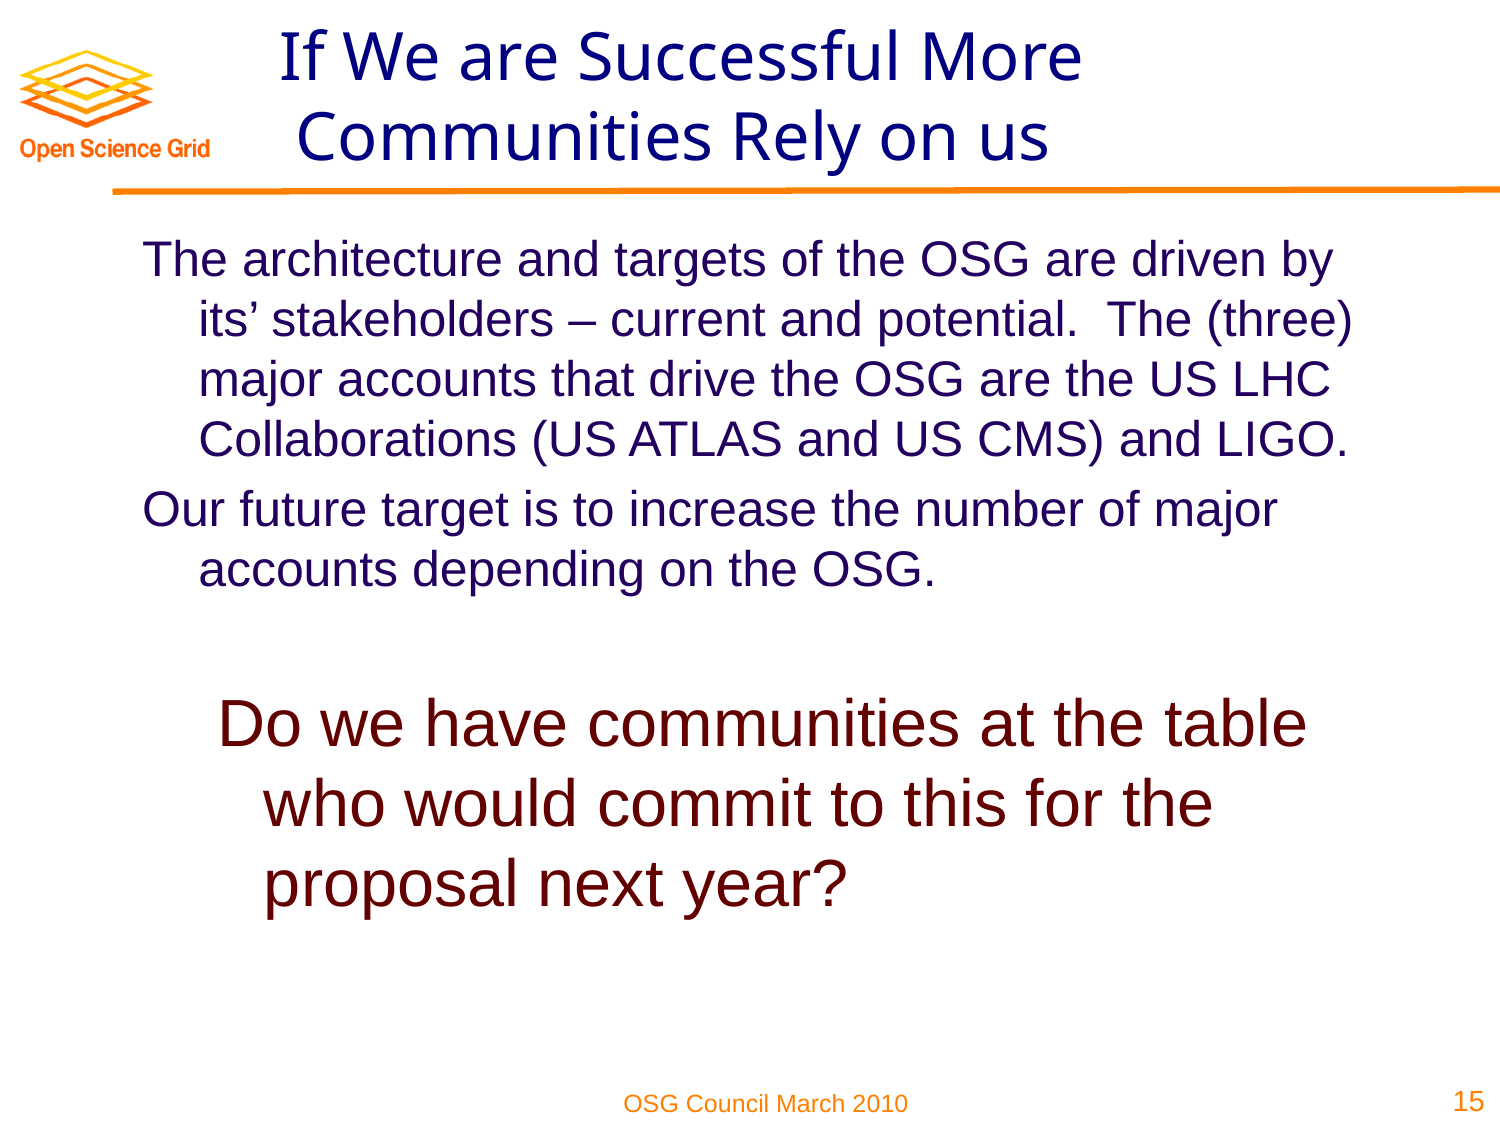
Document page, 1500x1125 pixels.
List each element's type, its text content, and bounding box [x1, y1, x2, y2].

list The architecture and targets of the OSG are driven by its’ stakeholders – current and potential. The (three) major accounts that drive the OSG are the US LHC Collaborations (US ATLAS and US CMS) and LIGO. Our future target is to increase the number of major accounts depending on the OSG. Do we have communities at the table who would commit to this for the proposal next year? [126, 218, 1403, 988]
title If We are Successful More Communities Rely on us [112, 0, 1253, 188]
picture [0, 27, 112, 179]
slide_number 15 [1430, 1049, 1500, 1125]
